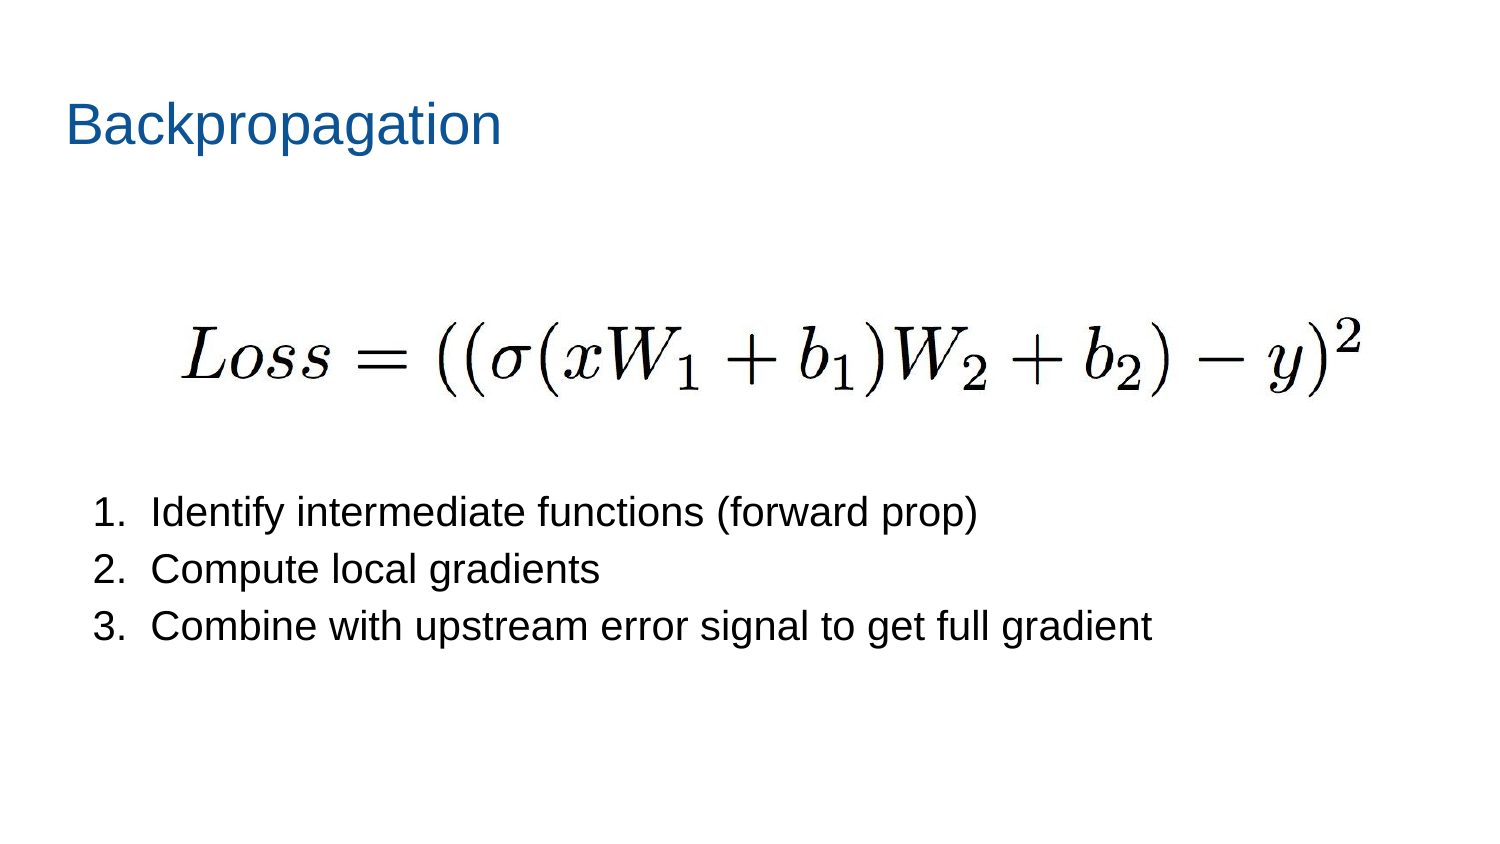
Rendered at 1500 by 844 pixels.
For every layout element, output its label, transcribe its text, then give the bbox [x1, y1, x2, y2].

text_box Backpropagation [51, 72, 1449, 167]
text_box 1. Identify intermediate functions (forward prop) 2. Compute local gradients 3. Combine with upstream error signal to get full gradient [75, 468, 1425, 675]
text_box [171, 311, 1374, 406]
